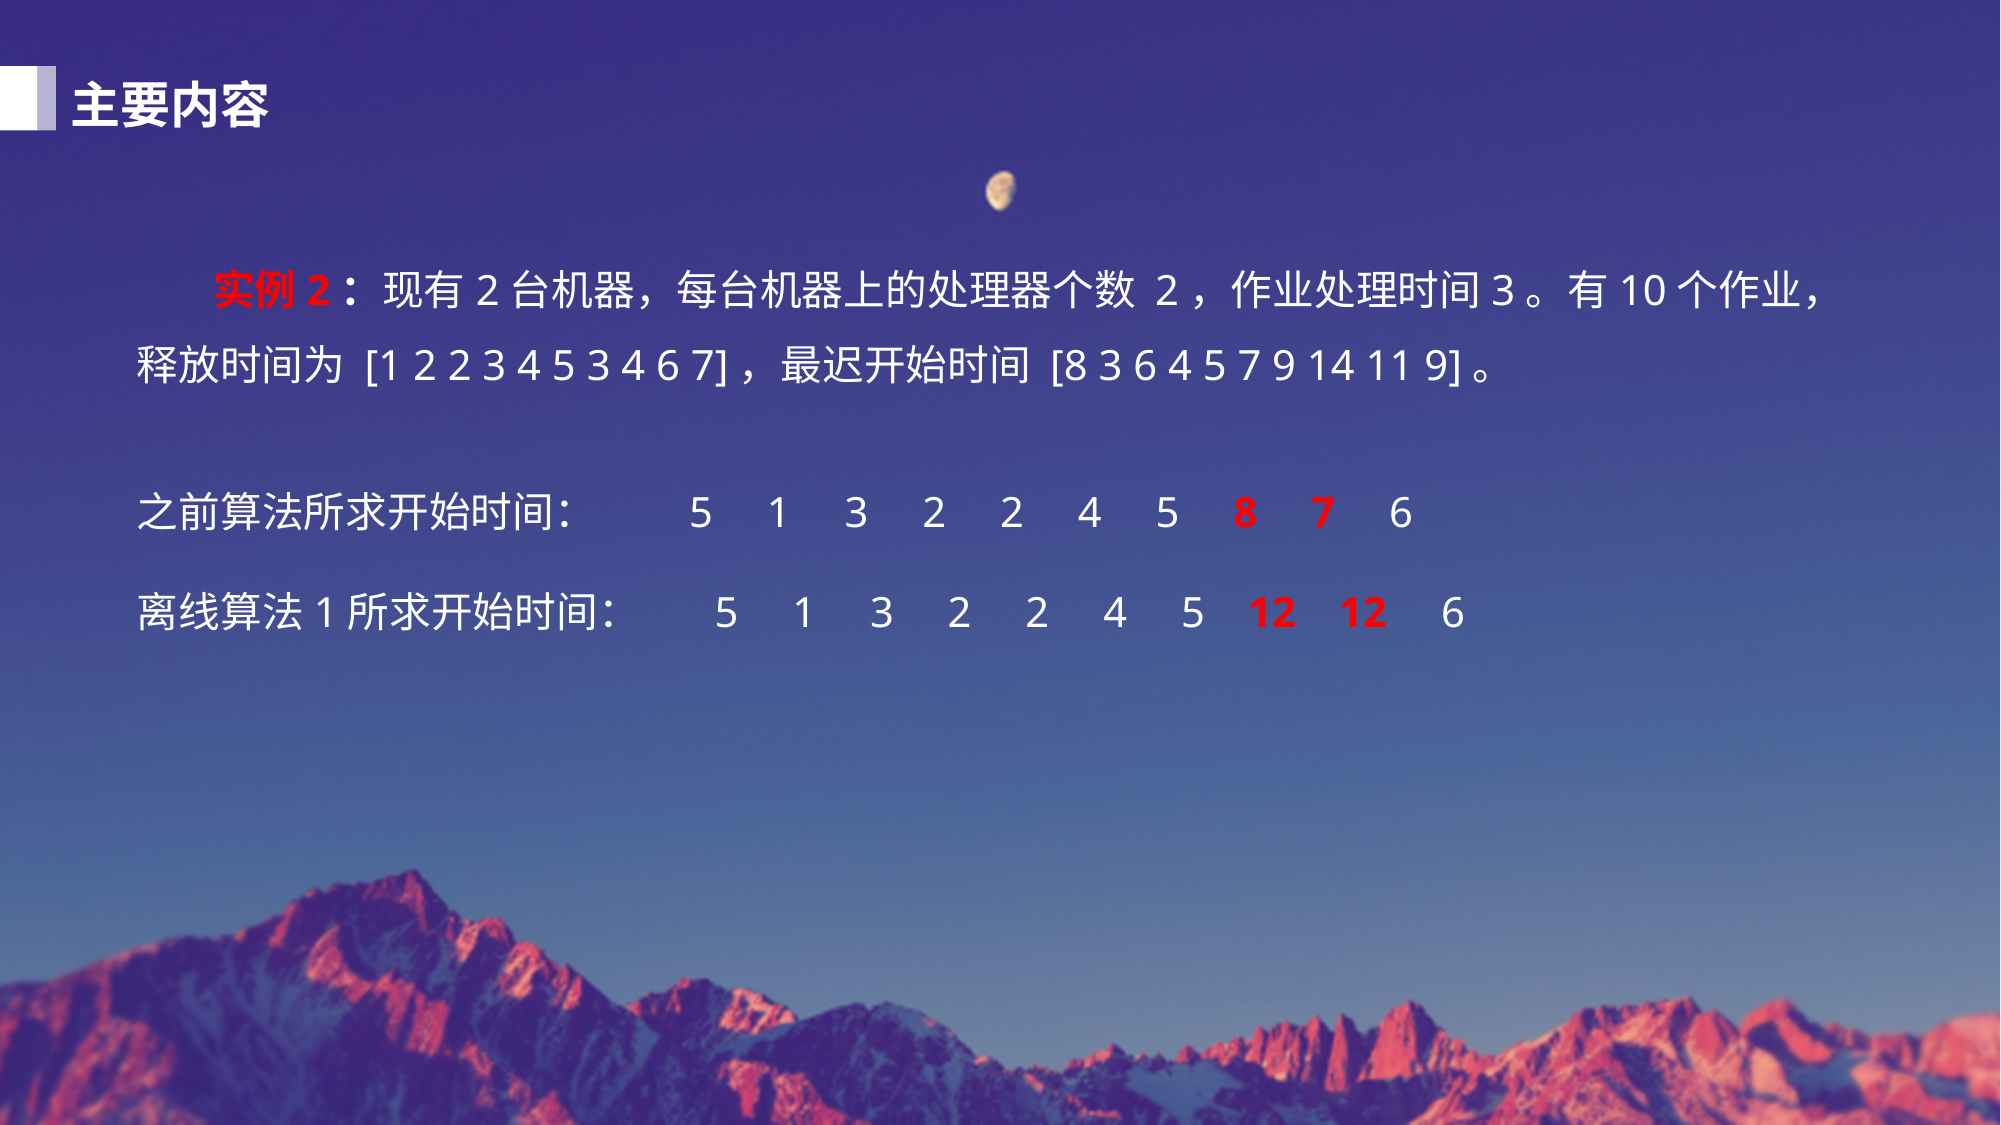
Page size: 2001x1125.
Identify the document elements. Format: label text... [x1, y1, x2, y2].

text_box [0, 65, 36, 131]
text_box 实例2：现有2台机器，每台机器上的处理器个数 2，作业处理时间3。有10个作业，释放时间为 [1 2 2 3 4 5 3 4 6 7]，最迟开始时间 [8 3 6 4 5 7 9 14 11 9]。 [121, 231, 1859, 397]
text_box 之前算法所求开始时间： 5 1 3 2 2 4 5 8 7 6 离线算法1所求开始时间： 5 1 3 2 2 4 5 12 12 6 [122, 427, 1859, 643]
text_box 主要内容 [55, 66, 472, 141]
picture [0, 0, 2001, 1125]
text_box [36, 65, 57, 131]
